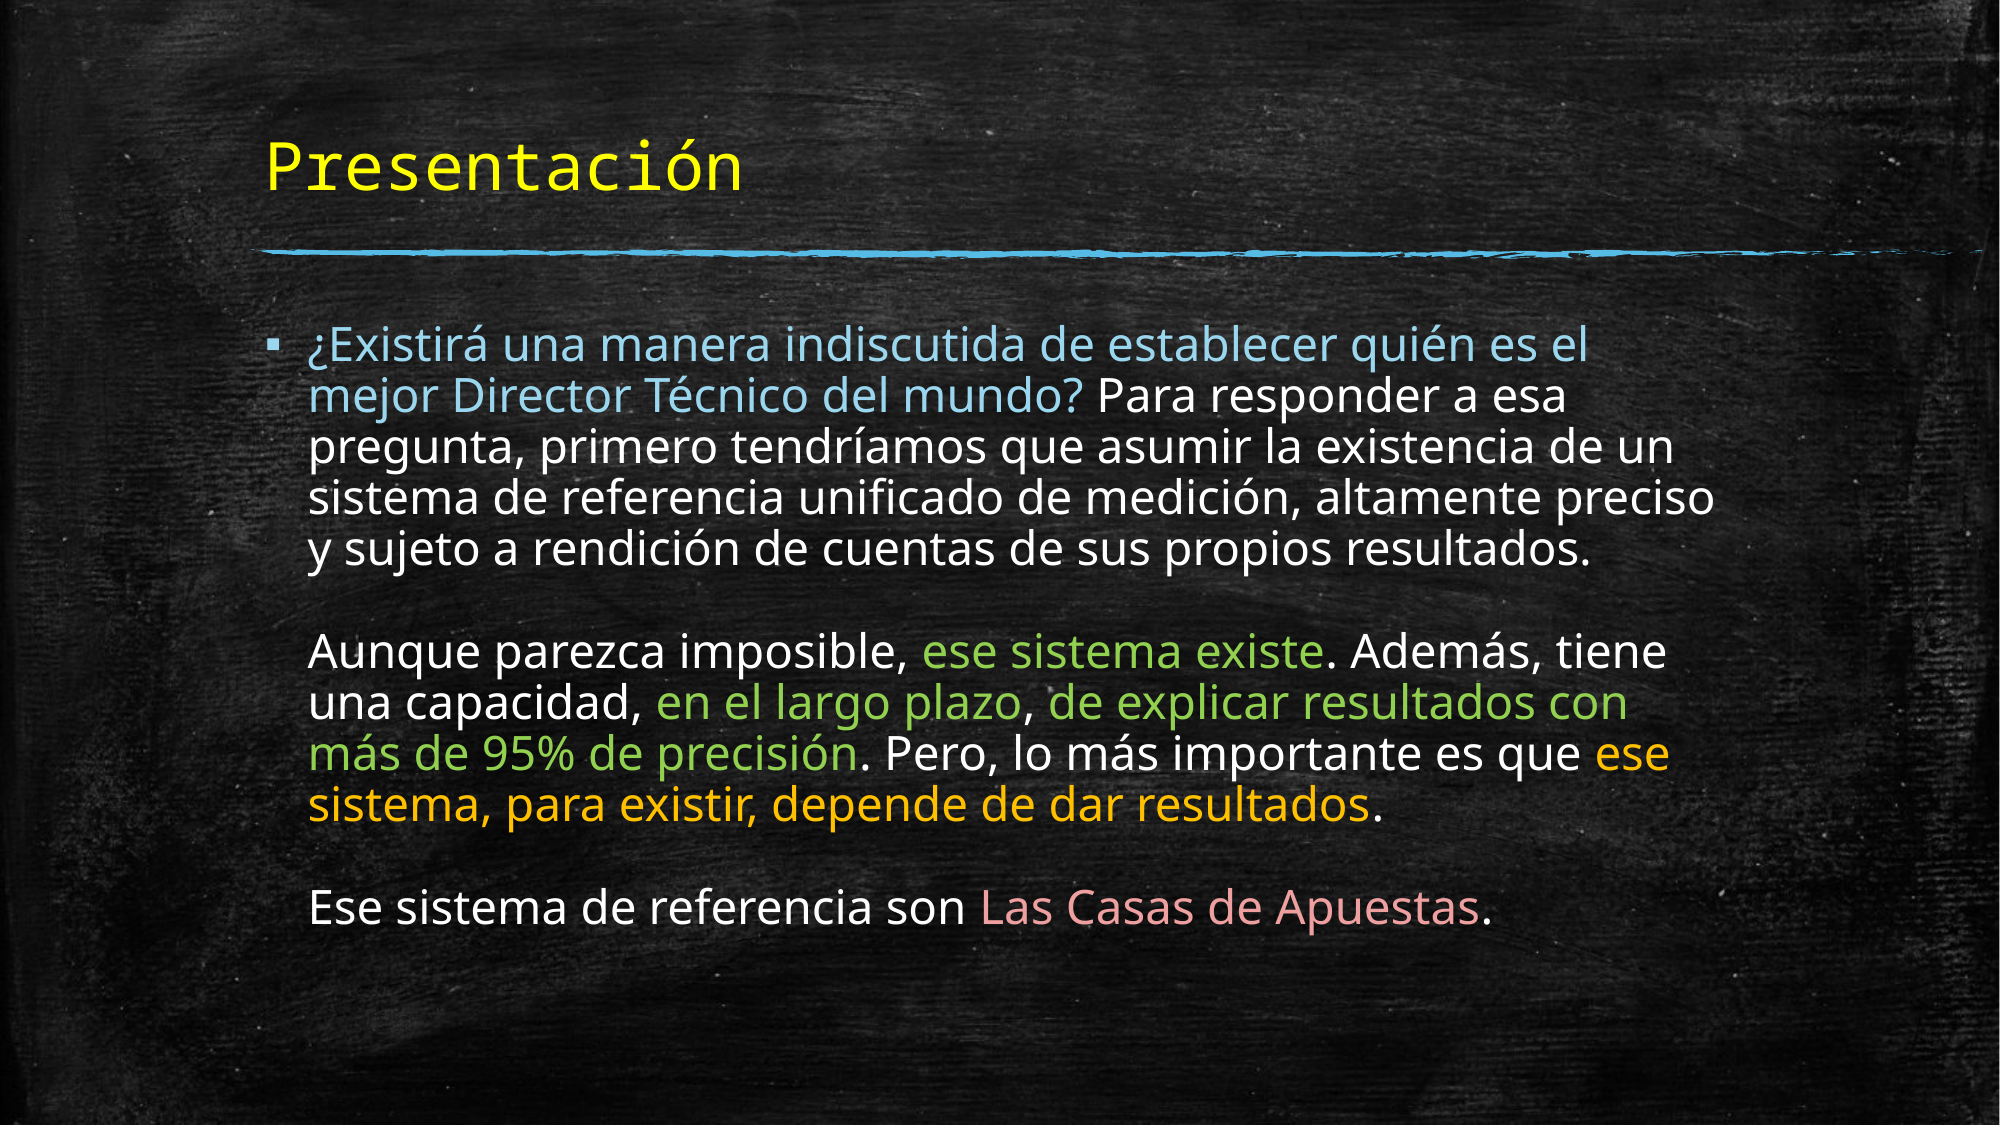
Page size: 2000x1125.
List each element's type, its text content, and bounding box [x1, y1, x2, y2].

list ¿Existirá una manera indiscutida de establecer quién es el mejor Director Técnico del mundo? Para responder a esa pregunta, primero tendríamos que asumir la existencia de un sistema de referencia unificado de medición, altamente preciso y sujeto a rendición de cuentas de sus propios resultados. Aunque parezca imposible, ese sistema existe. Además, tiene una capacidad, en el largo plazo, de explicar resultados con más de 95% de precisión. Pero, lo más importante es que ese sistema, para existir, depende de dar resultados. Ese sistema de referencia son Las Casas de Apuestas. [249, 312, 1750, 1013]
title Presentación [249, 45, 1750, 213]
